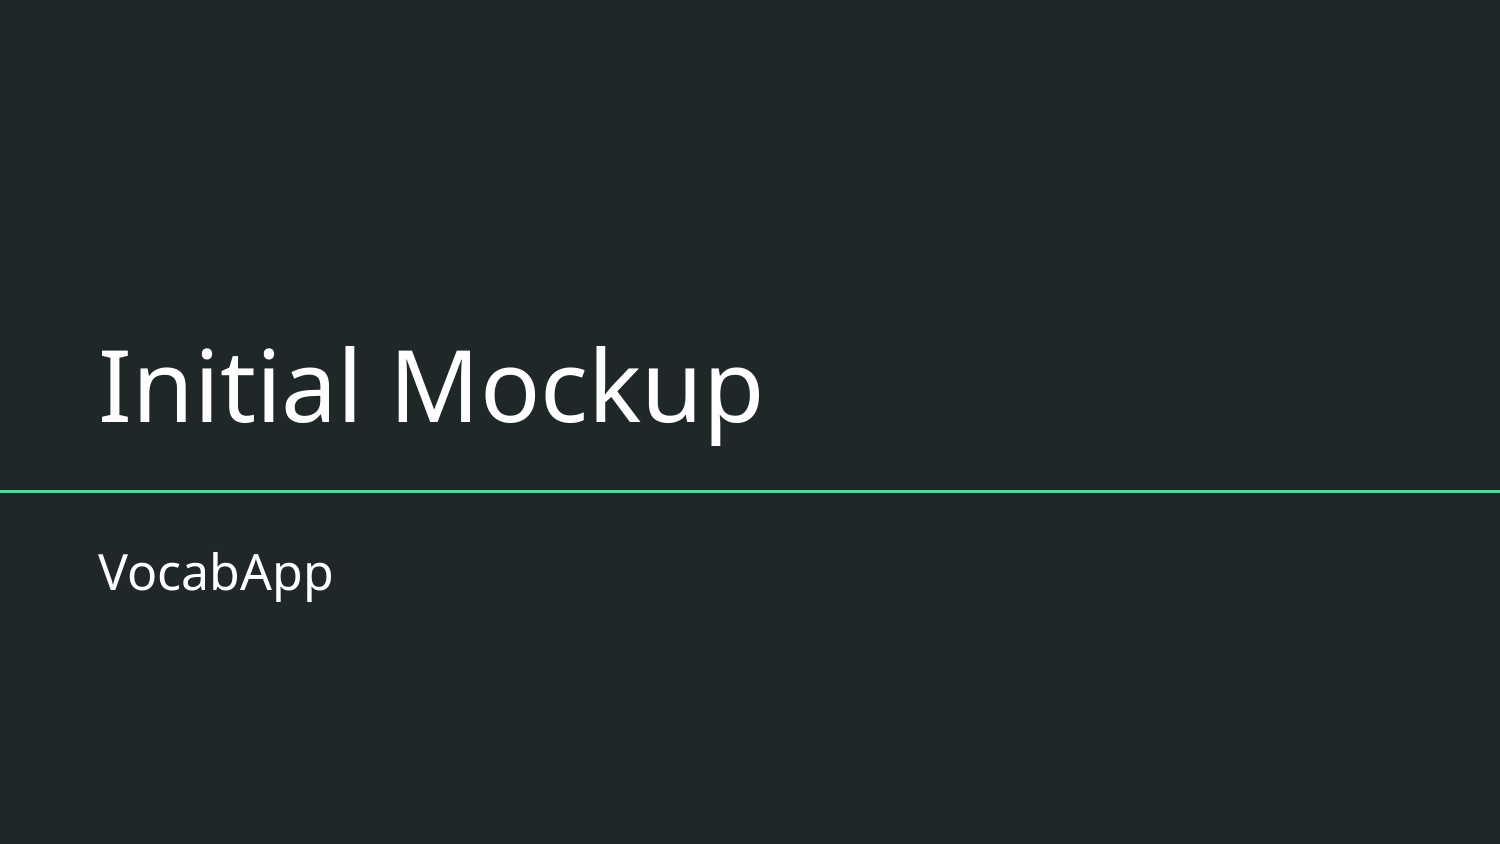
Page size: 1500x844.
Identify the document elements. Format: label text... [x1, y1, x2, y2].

title Initial Mockup [83, 206, 1417, 467]
subtitle VocabApp [83, 522, 1417, 626]
